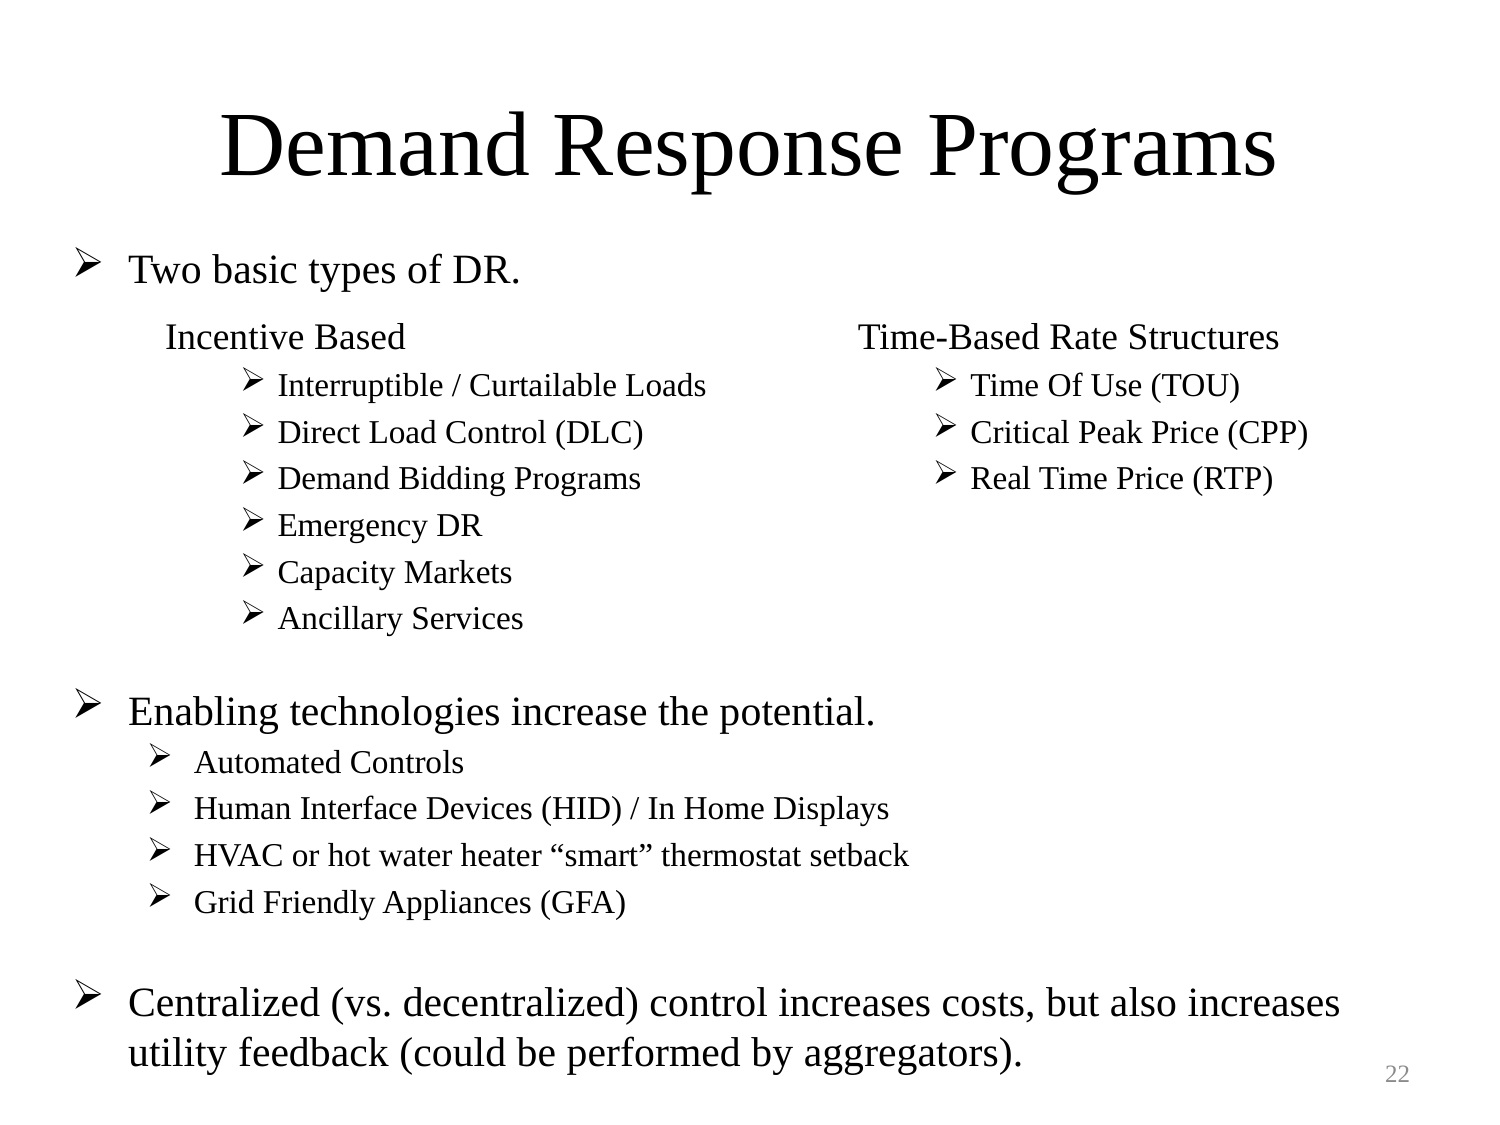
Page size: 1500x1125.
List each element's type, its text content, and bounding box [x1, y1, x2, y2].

slide_number 22 [1074, 1042, 1425, 1103]
text_box Two basic types of DR. [56, 234, 1407, 311]
list Incentive Based Interruptible / Curtailable Loads Direct Load Control (DLC) Demand Bidding Programs Emergency DR Capacity Markets Ancillary Services [75, 311, 767, 675]
title Demand Response Programs [75, 45, 1425, 233]
text_box Time-Based Rate Structures Time Of Use (TOU) Critical Peak Price (CPP) Real Time Price (RTP) [767, 304, 1443, 783]
text_box Enabling technologies increase the potential. Automated Controls Human Interface Devices (HID) / In Home Displays HVAC or hot water heater “smart” thermostat setback Grid Friendly Appliances (GFA) Centralized (vs. decentralized) control increases costs, but also increases utility feedback (could be performed by aggregators). [56, 675, 1407, 1004]
